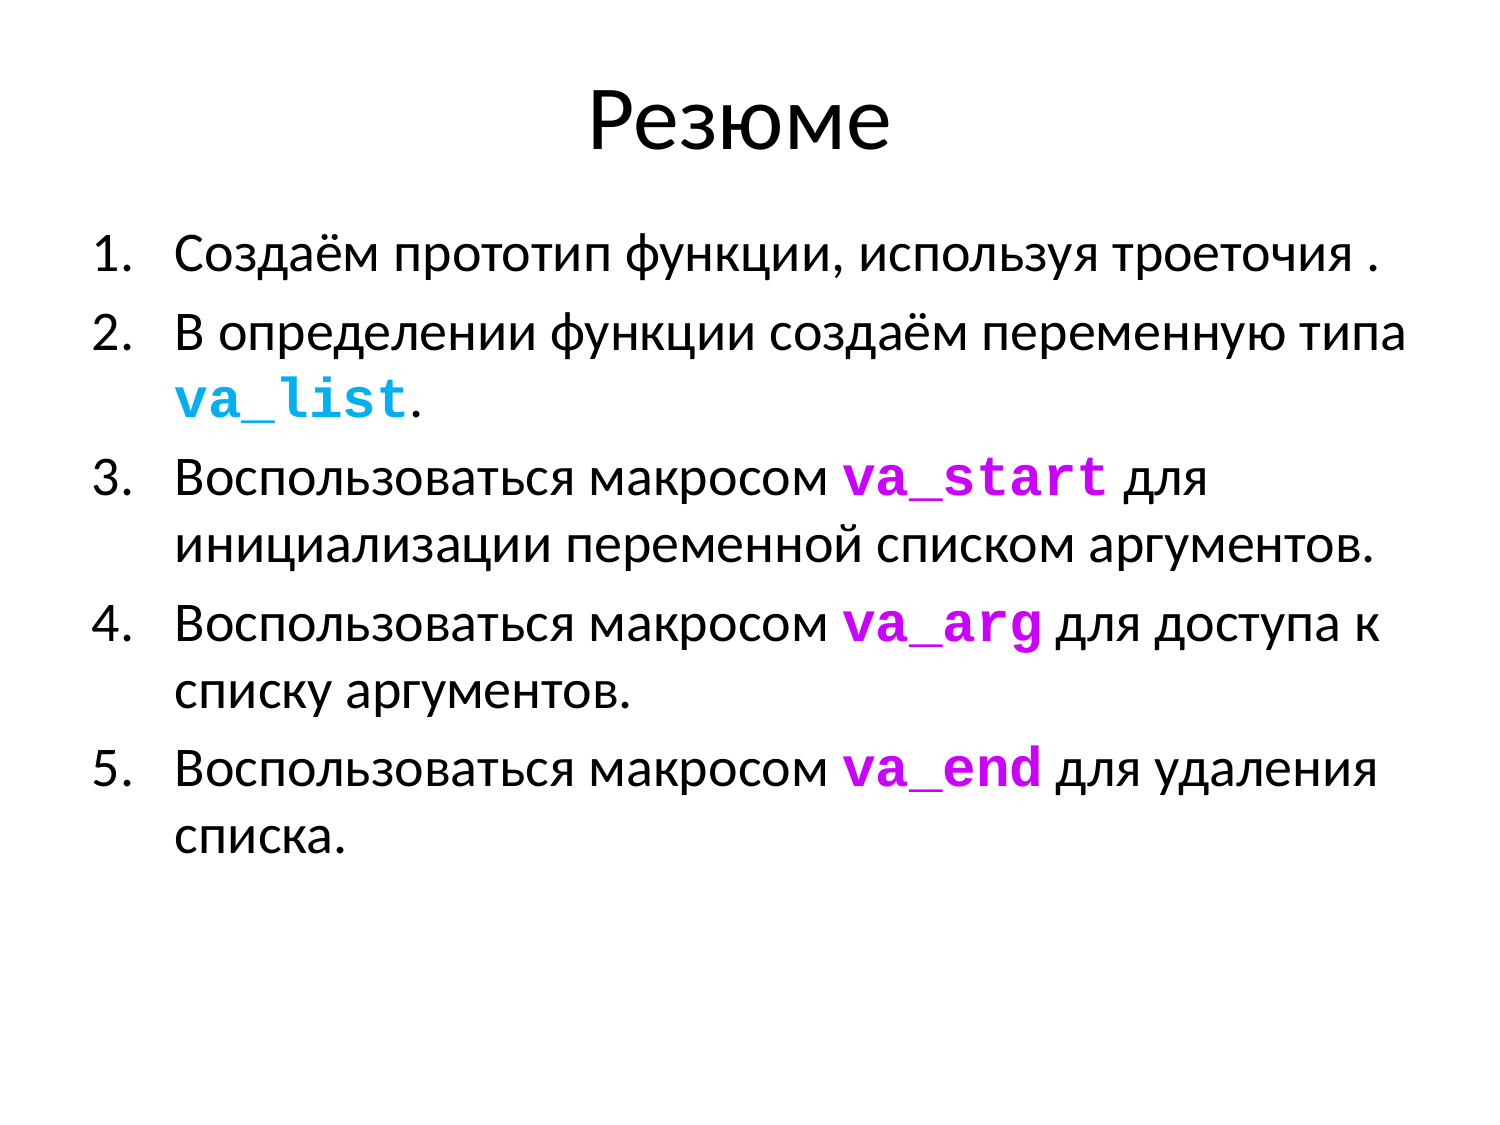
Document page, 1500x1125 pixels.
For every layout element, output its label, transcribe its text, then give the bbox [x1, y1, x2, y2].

title Резюме [64, 19, 1415, 207]
list Создаём прототип функции, используя троеточия . В определении функции создаём переменную типа va_list. Воспользоваться макросом va_start для инициализации переменной списком аргументов. Воспользоваться макросом va_arg для доступа к списку аргументов. Воспользоваться макросом va_end для удаления списка. [76, 208, 1427, 951]
